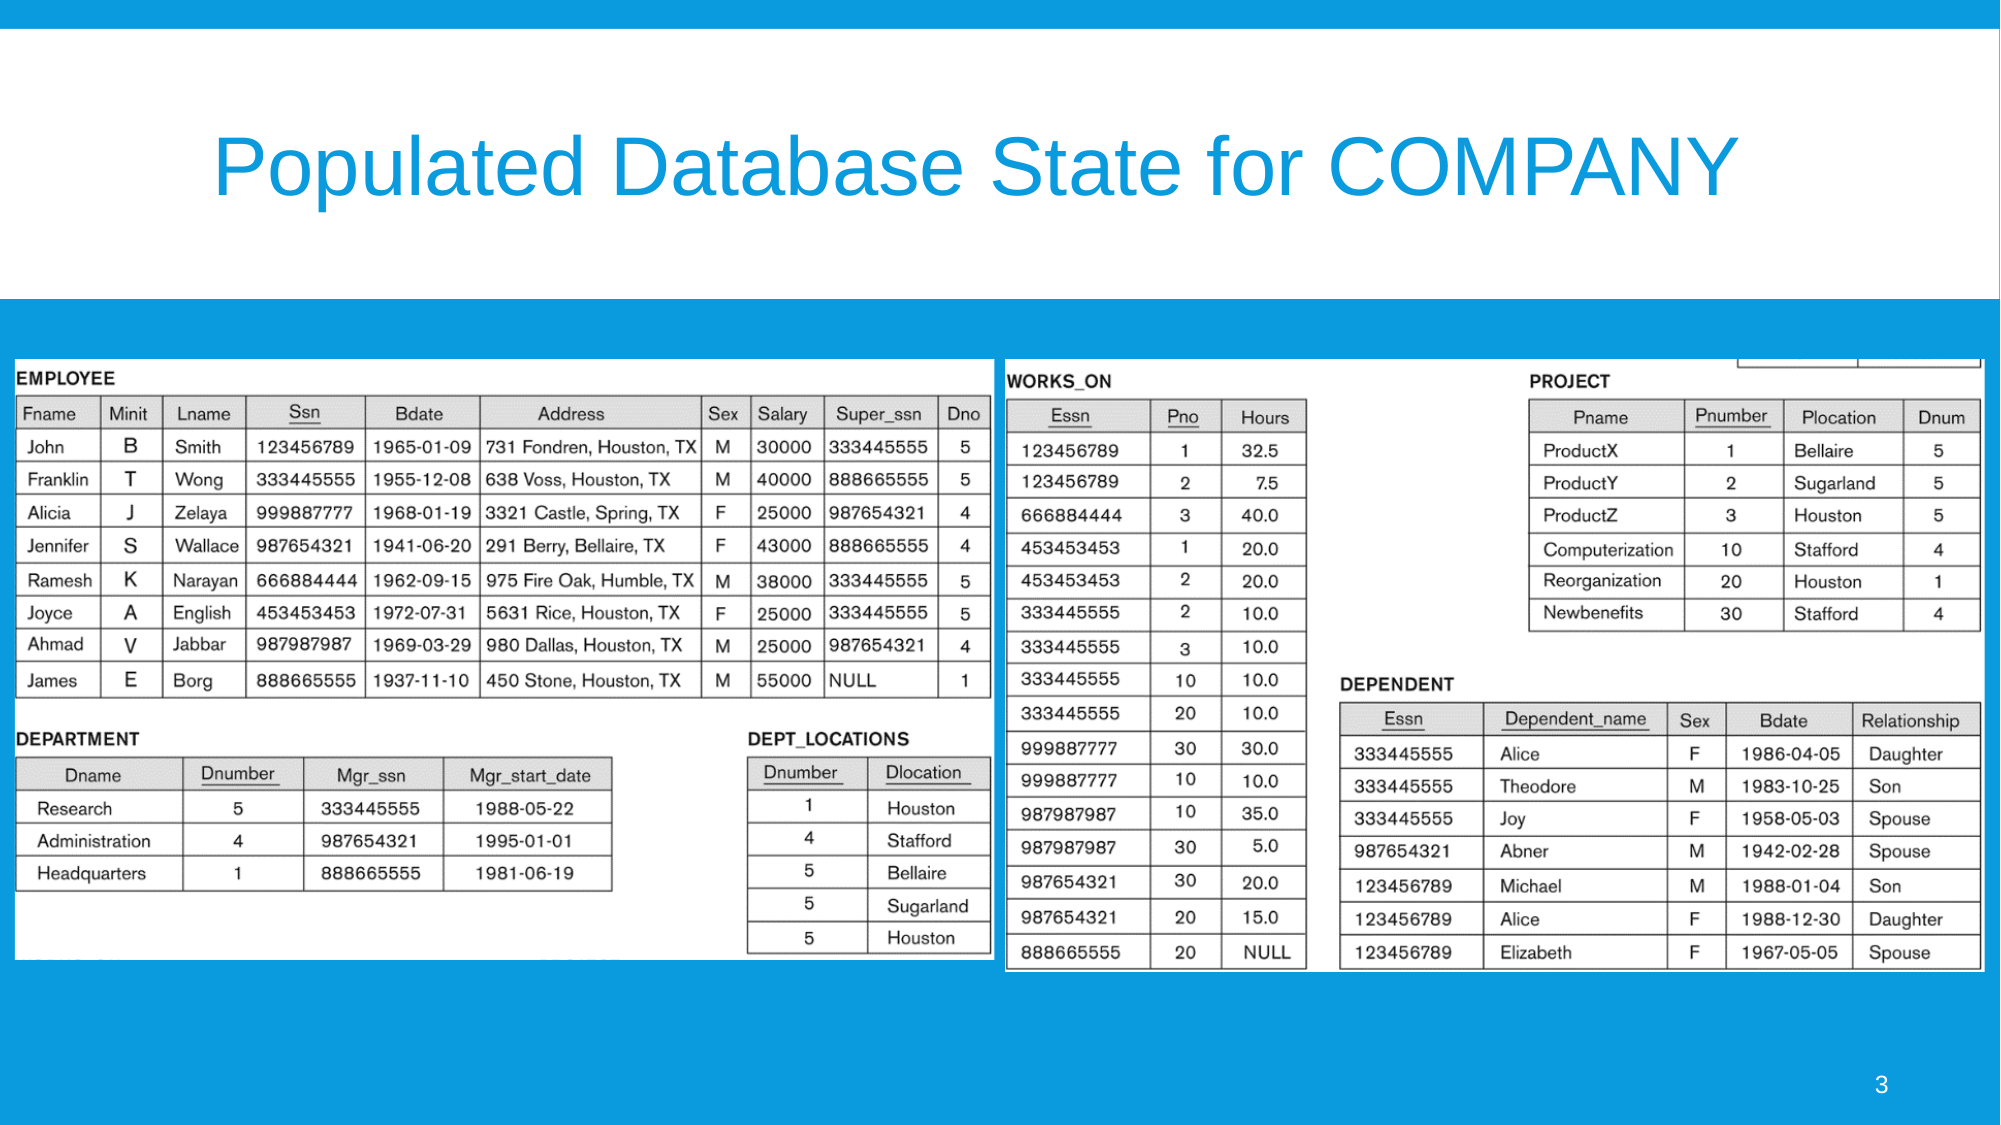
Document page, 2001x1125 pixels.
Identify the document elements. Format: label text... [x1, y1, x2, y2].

slide_number 3 [1748, 1053, 1904, 1114]
picture [1006, 360, 1984, 971]
picture [15, 360, 994, 959]
title Populated Database State for COMPANY [197, 46, 1803, 295]
